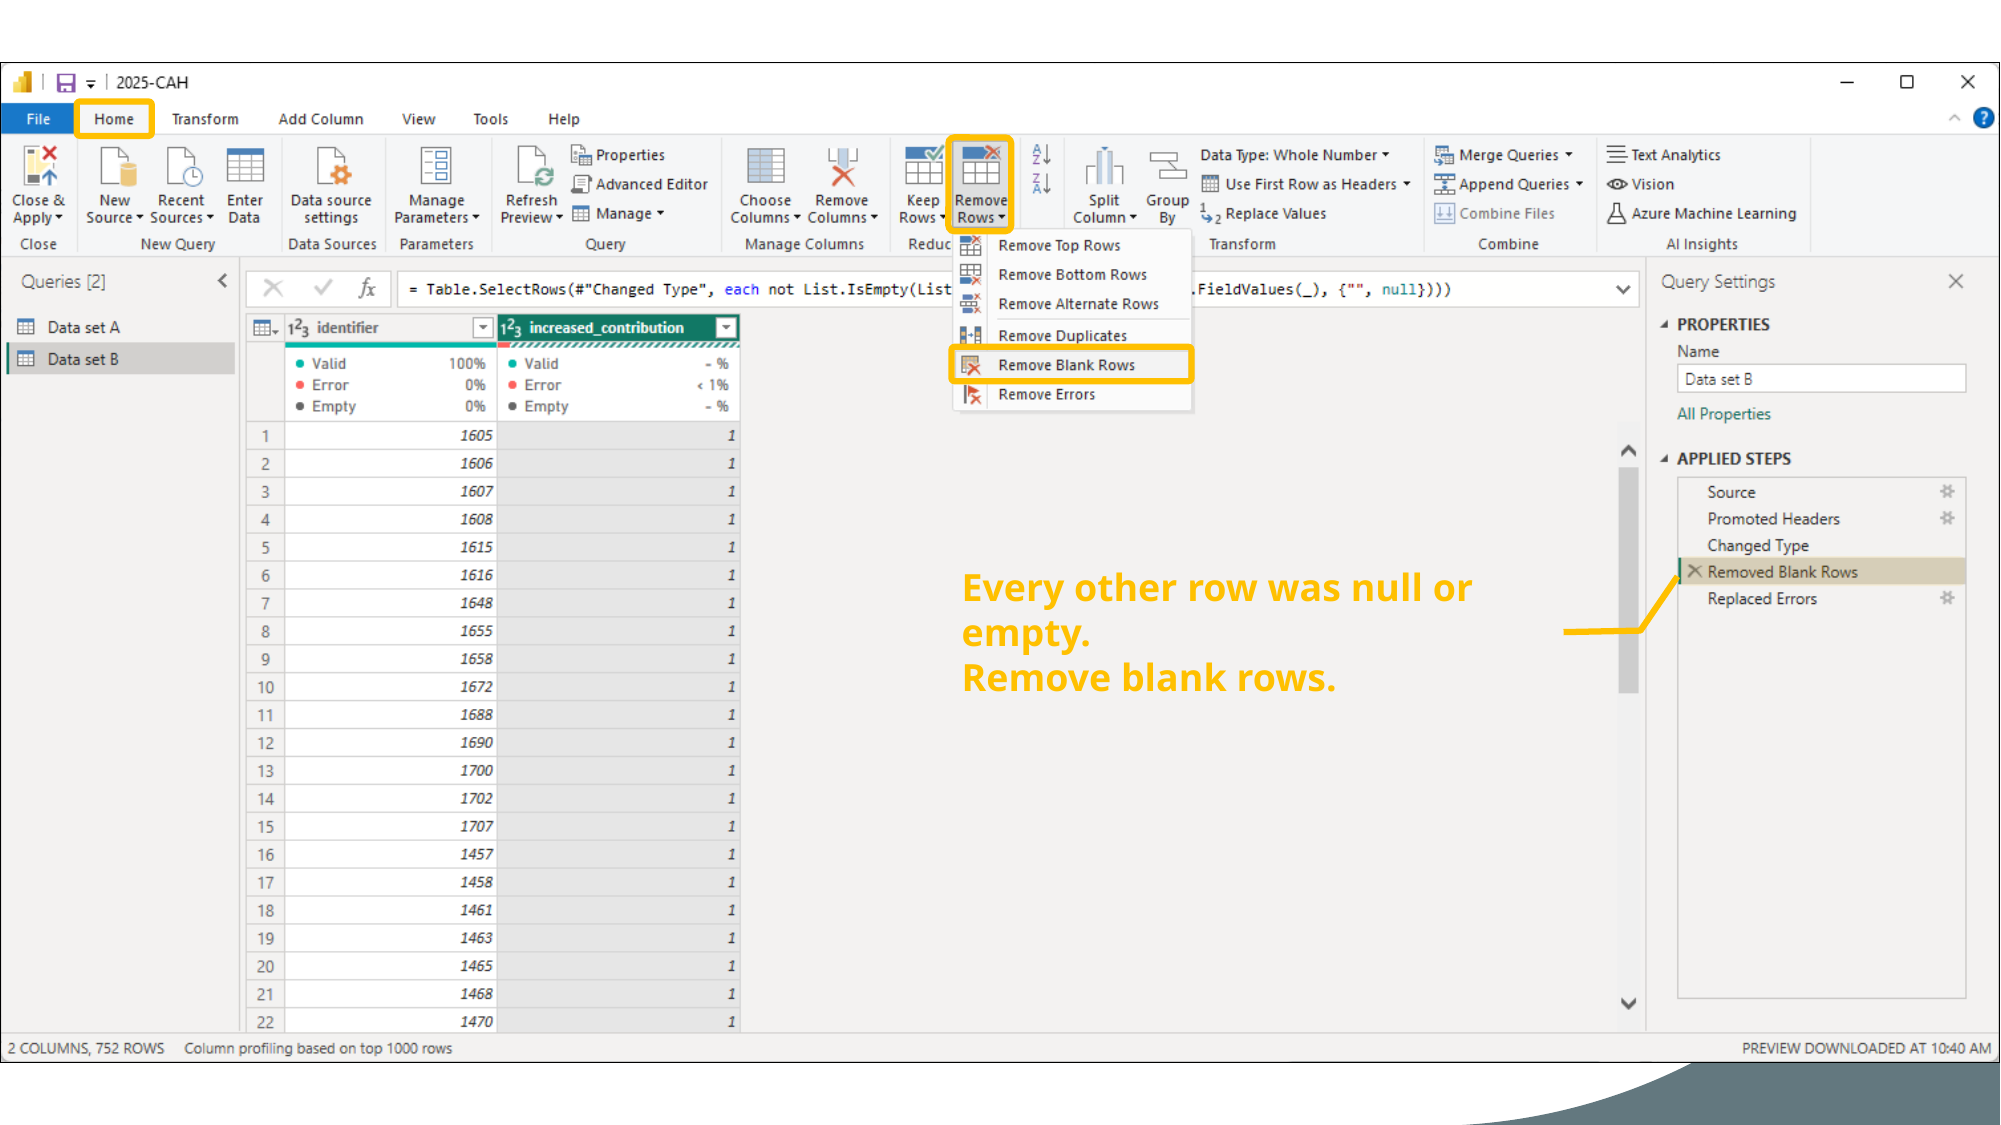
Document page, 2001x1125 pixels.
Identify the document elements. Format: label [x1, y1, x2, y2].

text_box [0, 62, 2000, 1063]
